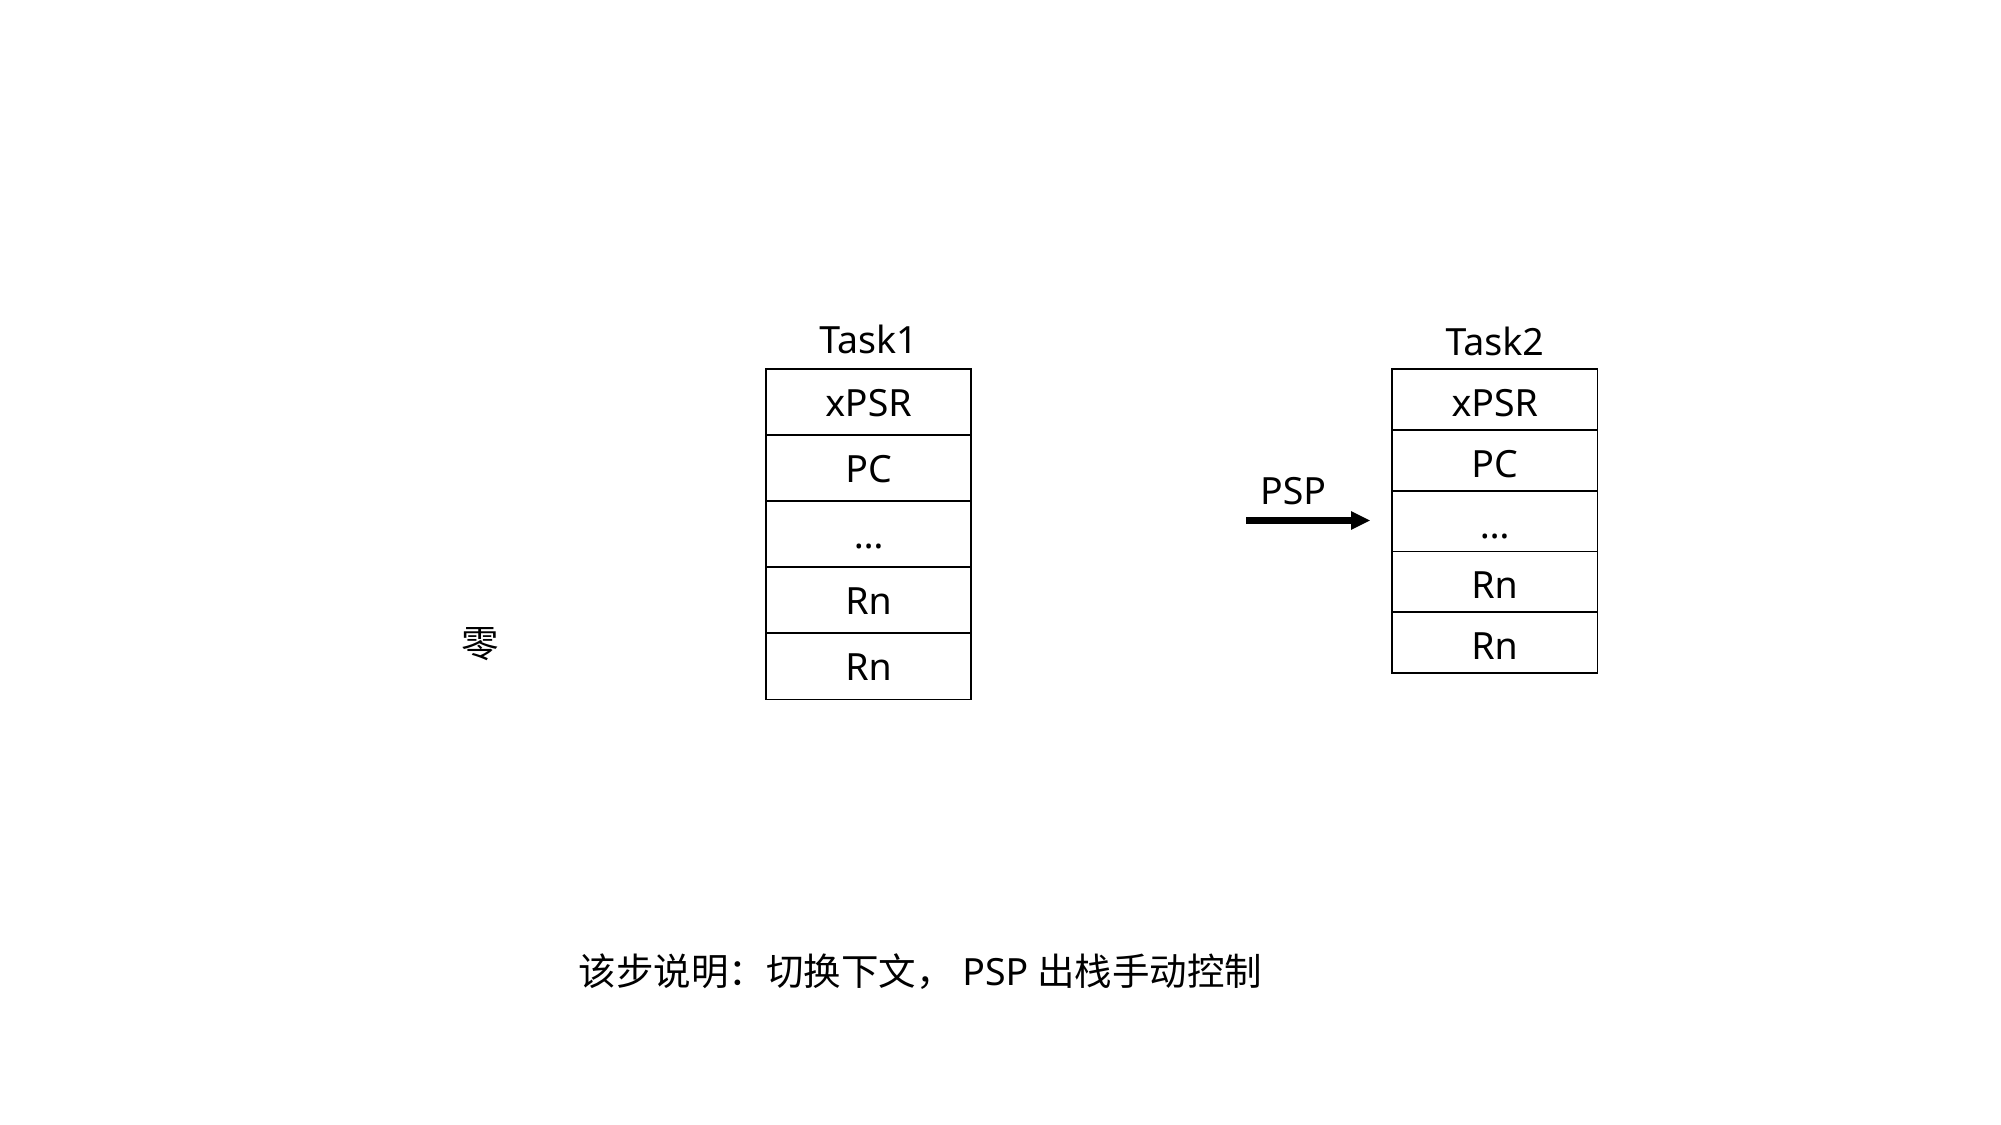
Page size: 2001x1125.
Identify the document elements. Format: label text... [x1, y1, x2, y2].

table_cell Rn [1393, 552, 1597, 611]
text_box Task1 [804, 308, 933, 369]
table_cell Rn [767, 634, 970, 699]
table_cell PC [767, 436, 970, 500]
table_header xPSR [767, 370, 970, 434]
text_box 零 [446, 612, 515, 673]
table_cell Rn [1393, 613, 1597, 672]
table_cell … [767, 502, 970, 566]
text_box 该步说明：切换下文，PSP出栈手动控制 [563, 940, 1278, 1001]
table_cell … [1393, 492, 1597, 551]
table_cell Rn [767, 568, 970, 632]
table_cell PC [1393, 431, 1597, 490]
text_box Task2 [1430, 310, 1559, 368]
text_box PSP [1245, 459, 1341, 520]
table_header xPSR [1393, 370, 1597, 429]
